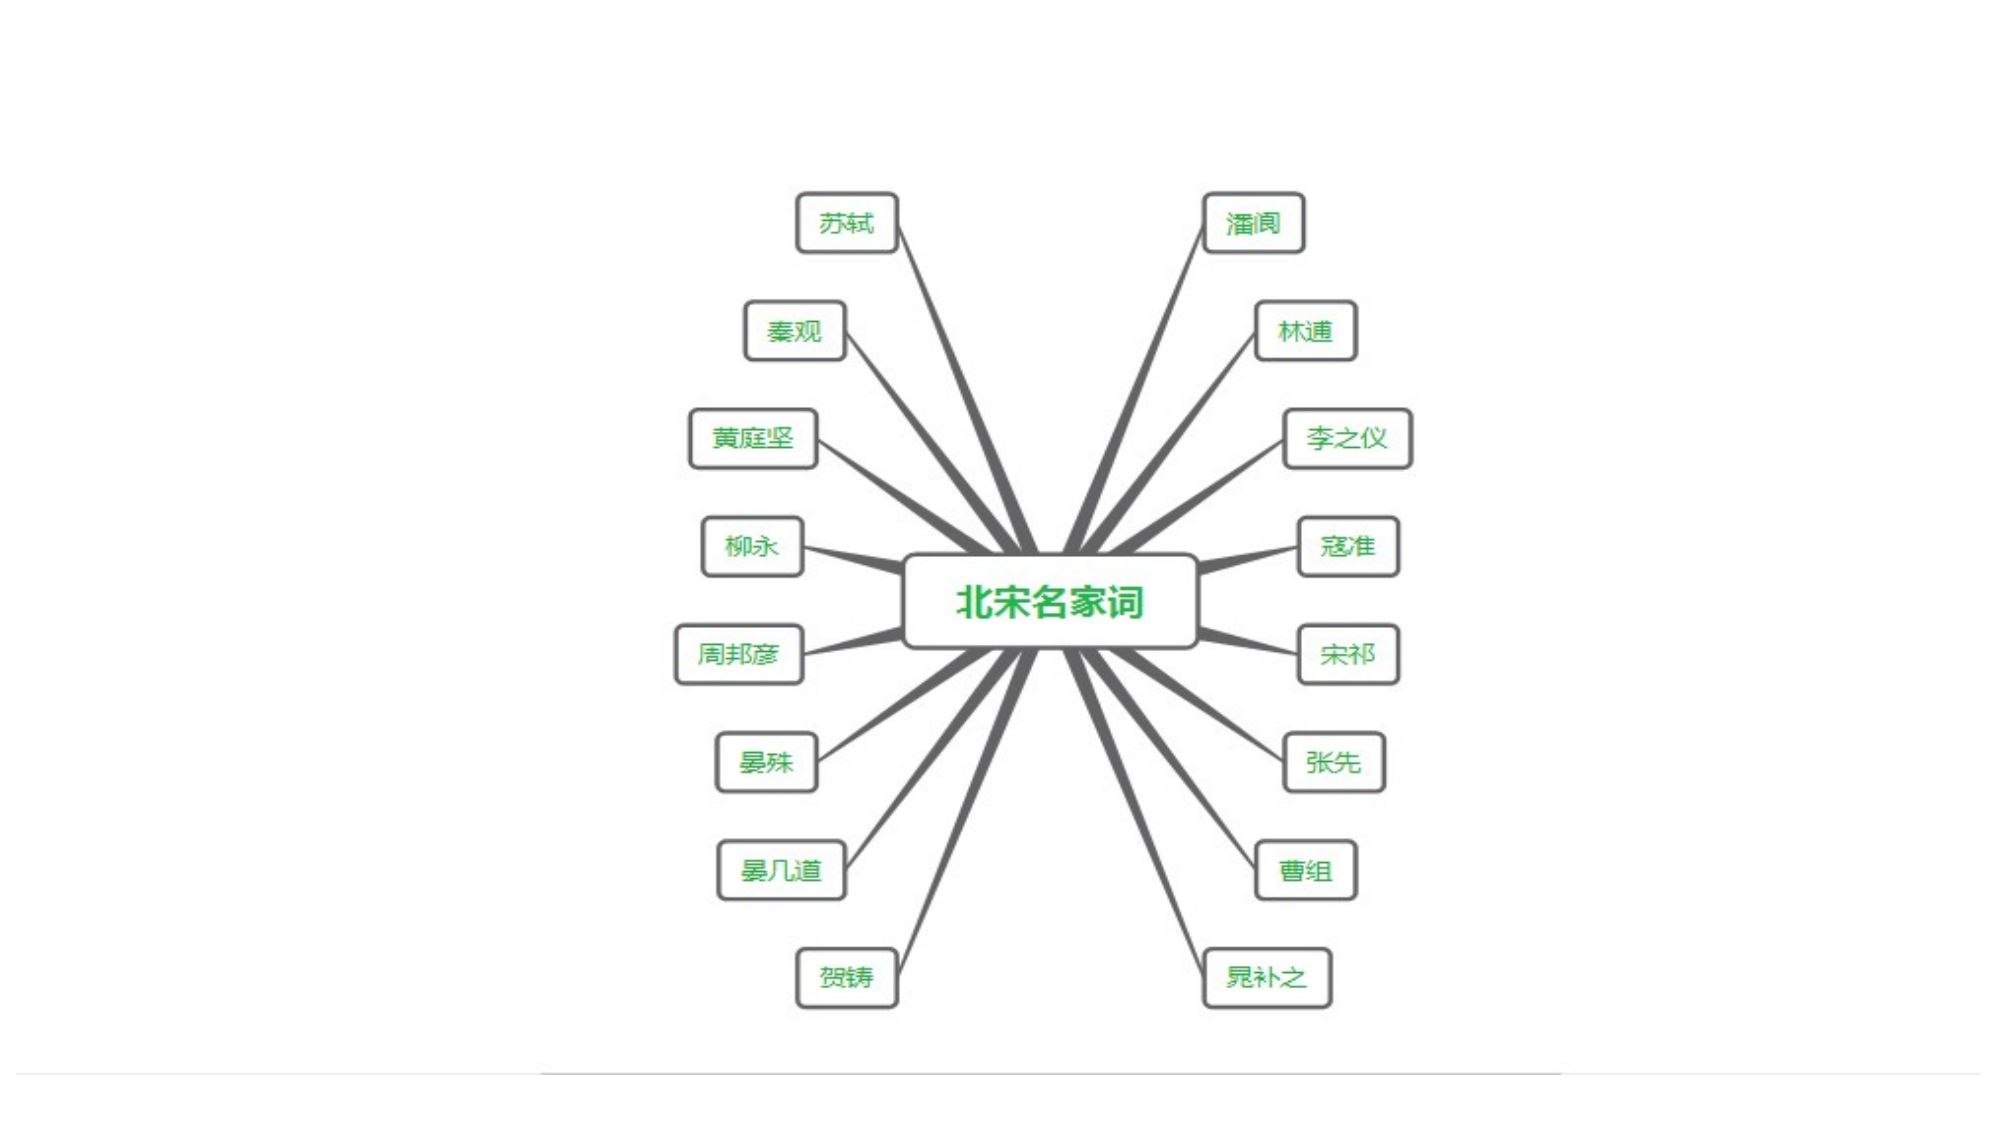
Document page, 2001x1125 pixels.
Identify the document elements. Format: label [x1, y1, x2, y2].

text_box [15, 140, 1982, 1075]
